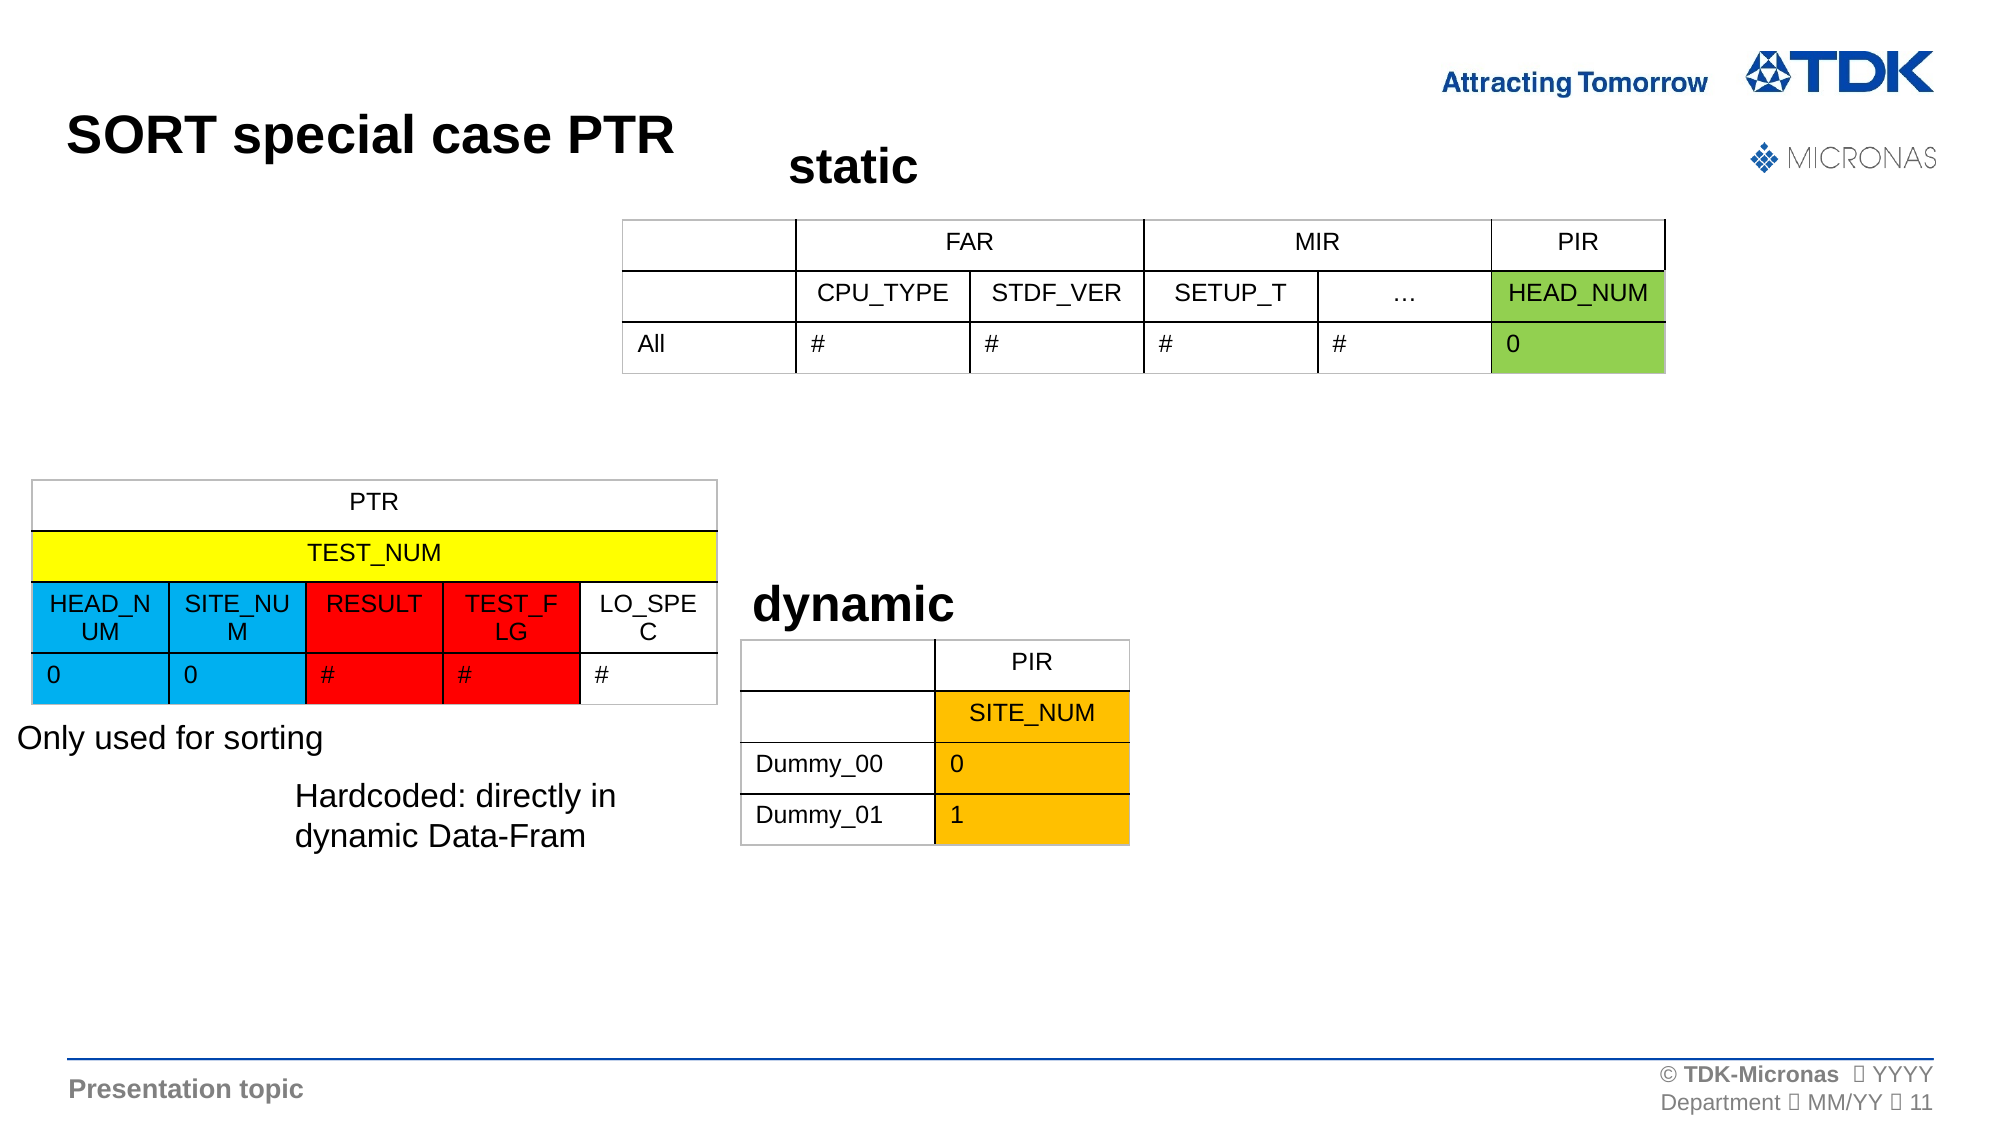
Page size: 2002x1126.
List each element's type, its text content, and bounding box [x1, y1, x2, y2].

table_cell TEST_NUM [33, 532, 716, 581]
table_header MIR [1145, 221, 1491, 270]
table_header PIR [1492, 221, 1664, 270]
picture [1441, 51, 1934, 98]
table_cell # [581, 654, 716, 704]
table_cell Dummy_00 [742, 743, 934, 793]
table_cell 0 [936, 743, 1129, 793]
table_cell 0 [33, 654, 168, 704]
table_cell # [444, 654, 579, 704]
table_cell All [623, 323, 795, 373]
table_cell # [307, 654, 442, 704]
table_cell Dummy_01 [742, 795, 934, 844]
title SORT special case PTR [66, 34, 1330, 165]
table_cell # [1319, 323, 1491, 373]
table_cell TEST_FLG [444, 583, 579, 652]
table_cell SITE_NUM [170, 583, 305, 652]
table_header FAR [797, 221, 1143, 270]
table_cell 0 [170, 654, 305, 704]
table_cell CPU_TYPE [797, 272, 969, 321]
table_cell SETUP_T [1145, 272, 1317, 321]
table_cell HEAD_NUM [1492, 272, 1664, 321]
table_cell … [1319, 272, 1491, 321]
table_cell HEAD_NUM [33, 583, 168, 652]
table_cell RESULT [307, 583, 442, 652]
table_cell LO_SPEC [581, 583, 716, 652]
text_box dynamic [737, 564, 970, 640]
text_box Hardcoded: directly in dynamic Data-Fram [279, 766, 660, 862]
table_cell [742, 692, 934, 742]
table_header PIR [936, 641, 1129, 690]
table_cell # [1145, 323, 1317, 373]
table_header [623, 221, 795, 270]
table_header [742, 641, 934, 690]
text_box static [773, 126, 934, 201]
table_cell STDF_VER [971, 272, 1143, 321]
picture [1750, 142, 1936, 173]
table_cell SITE_NUM [936, 692, 1129, 742]
table_header PTR [33, 481, 716, 530]
table_cell # [797, 323, 969, 373]
text_box Only used for sorting [2, 708, 339, 764]
table_cell # [971, 323, 1143, 373]
table_cell 0 [1492, 323, 1664, 373]
table_cell [623, 272, 795, 321]
table_cell 1 [936, 795, 1129, 844]
